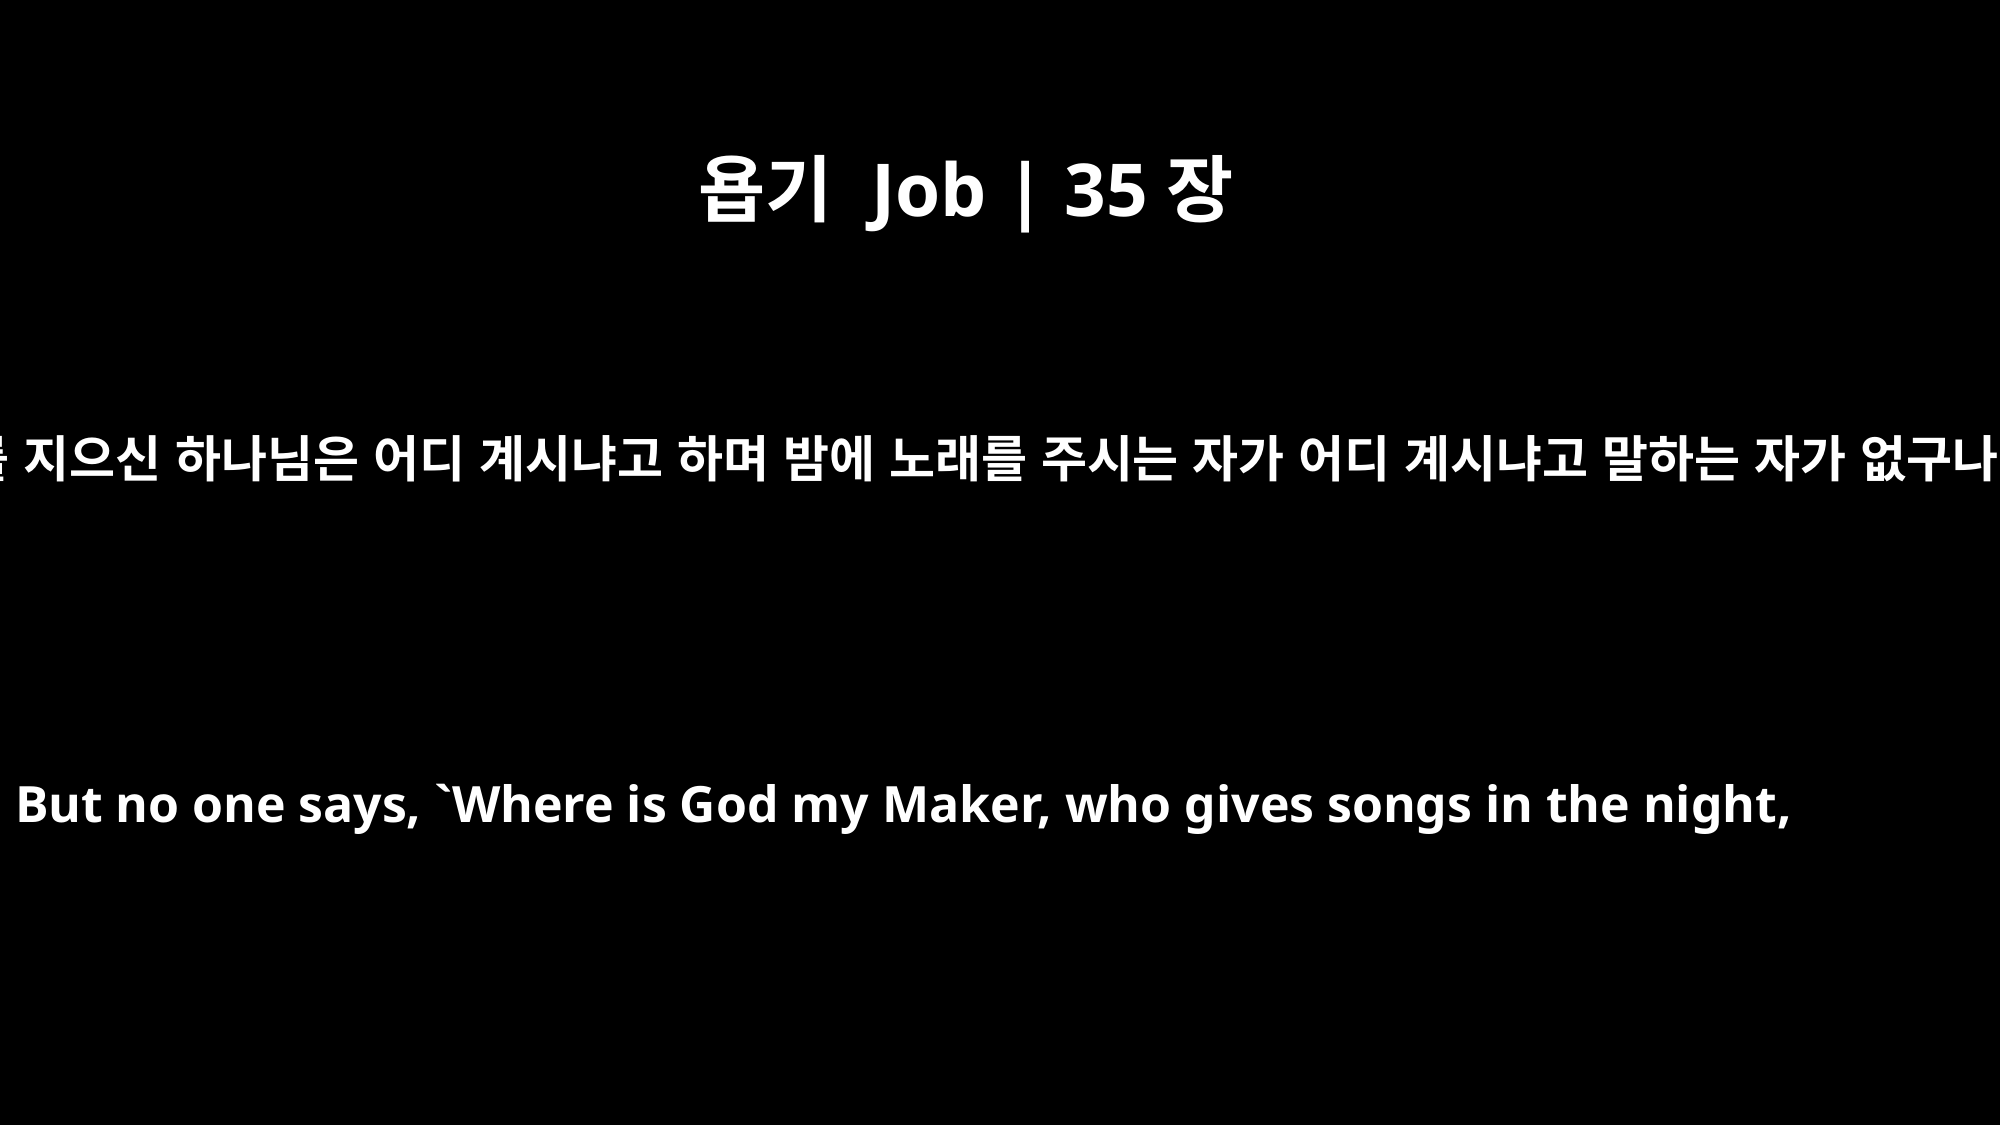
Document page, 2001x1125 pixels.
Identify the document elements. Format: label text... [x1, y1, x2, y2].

text_box 10 나를 지으신 하나님은 어디 계시냐고 하며 밤에 노래를 주시는 자가 어디 계시냐고 말하는 자가 없구나 [0, 359, 2000, 495]
text_box But no one says, `Where is God my Maker, who gives songs in the night, [0, 764, 1808, 840]
text_box 욥기 Job | 35장 [683, 136, 1249, 239]
